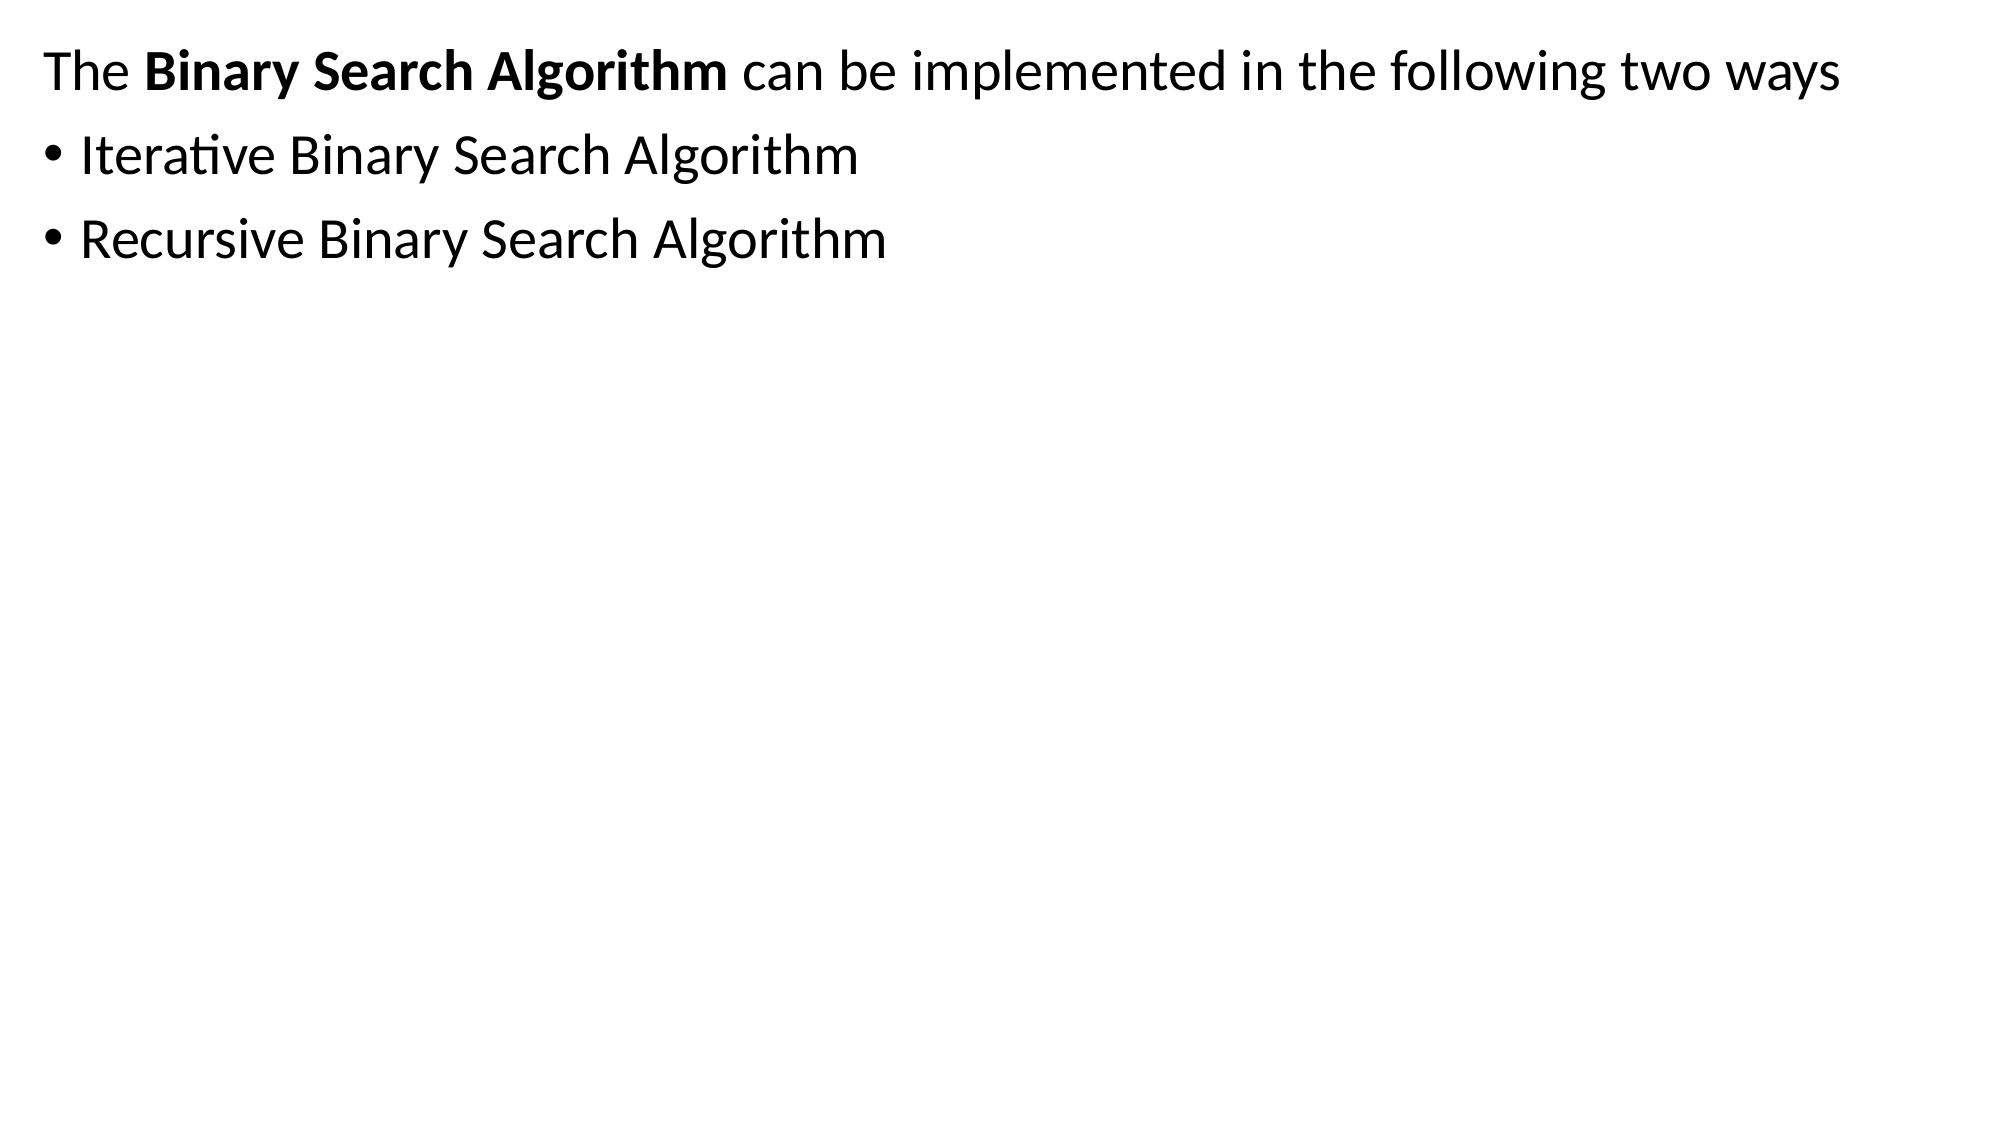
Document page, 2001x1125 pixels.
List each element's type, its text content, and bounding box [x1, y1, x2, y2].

list The Binary Search Algorithm can be implemented in the following two ways Iterative Binary Search Algorithm Recursive Binary Search Algorithm [28, 32, 1979, 1014]
